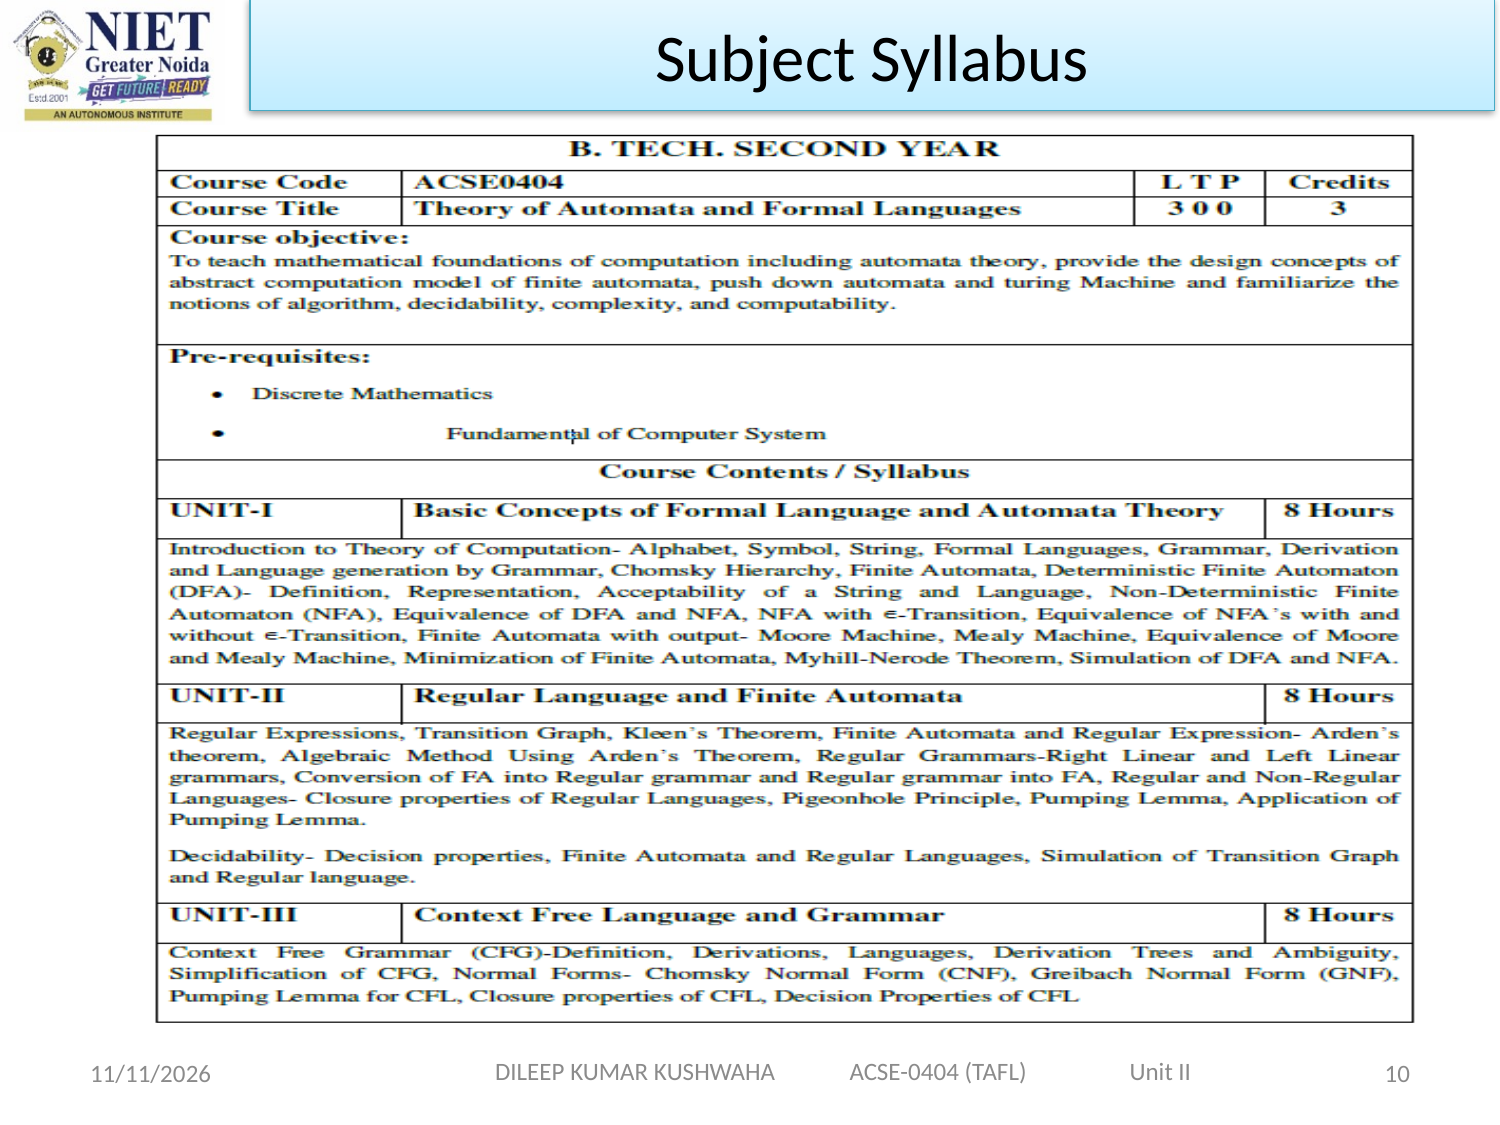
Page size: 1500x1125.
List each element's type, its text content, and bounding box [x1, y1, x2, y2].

picture [0, 0, 1426, 1028]
footer DILEEP KUMAR KUSHWAHA ACSE-0404 (TAFL) Unit II [362, 1037, 1325, 1103]
text_box Subject Syllabus [249, 0, 1495, 111]
slide_number 10 [1074, 1042, 1425, 1103]
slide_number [75, 1042, 362, 1103]
